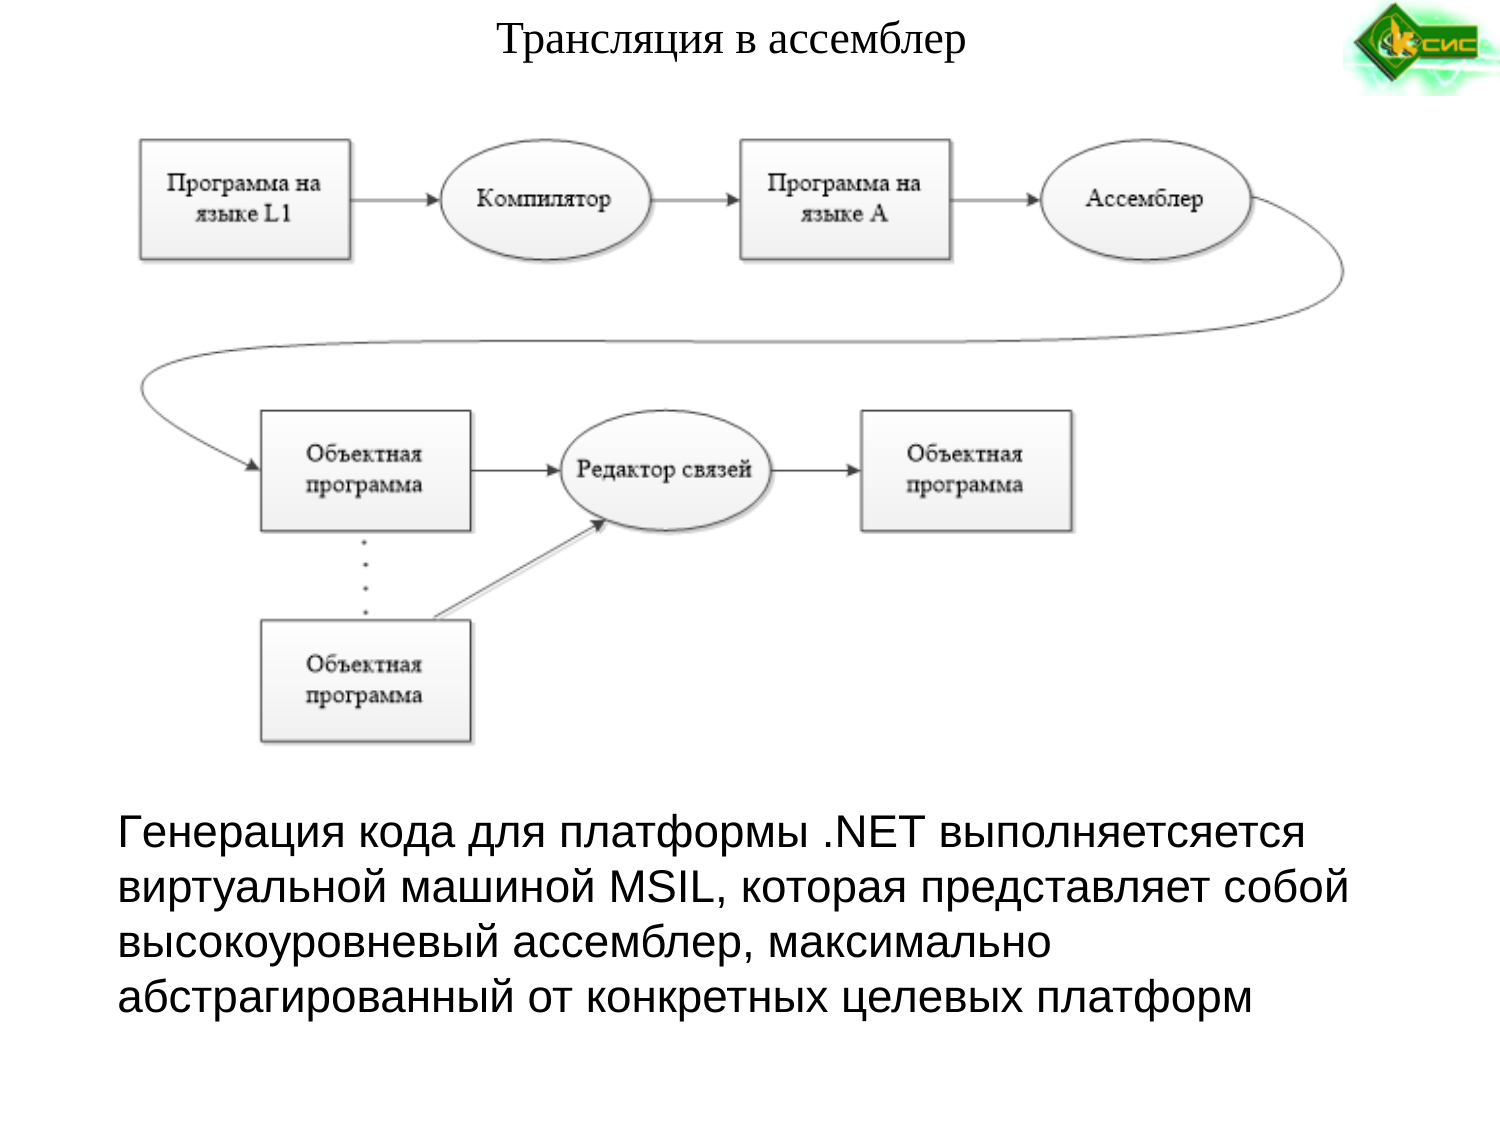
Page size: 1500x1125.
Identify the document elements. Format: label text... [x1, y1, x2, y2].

picture [1343, 0, 1500, 96]
text_box Трансляция в ассемблер [481, 0, 983, 70]
picture [123, 136, 1366, 752]
text_box Генерация кода для платформы .NET выполняетсяется виртуальной машиной MSIL, которая представляет собой высокоуровневый ассемблер, максимально абстрагированный от конкретных целевых платформ [102, 794, 1366, 1029]
